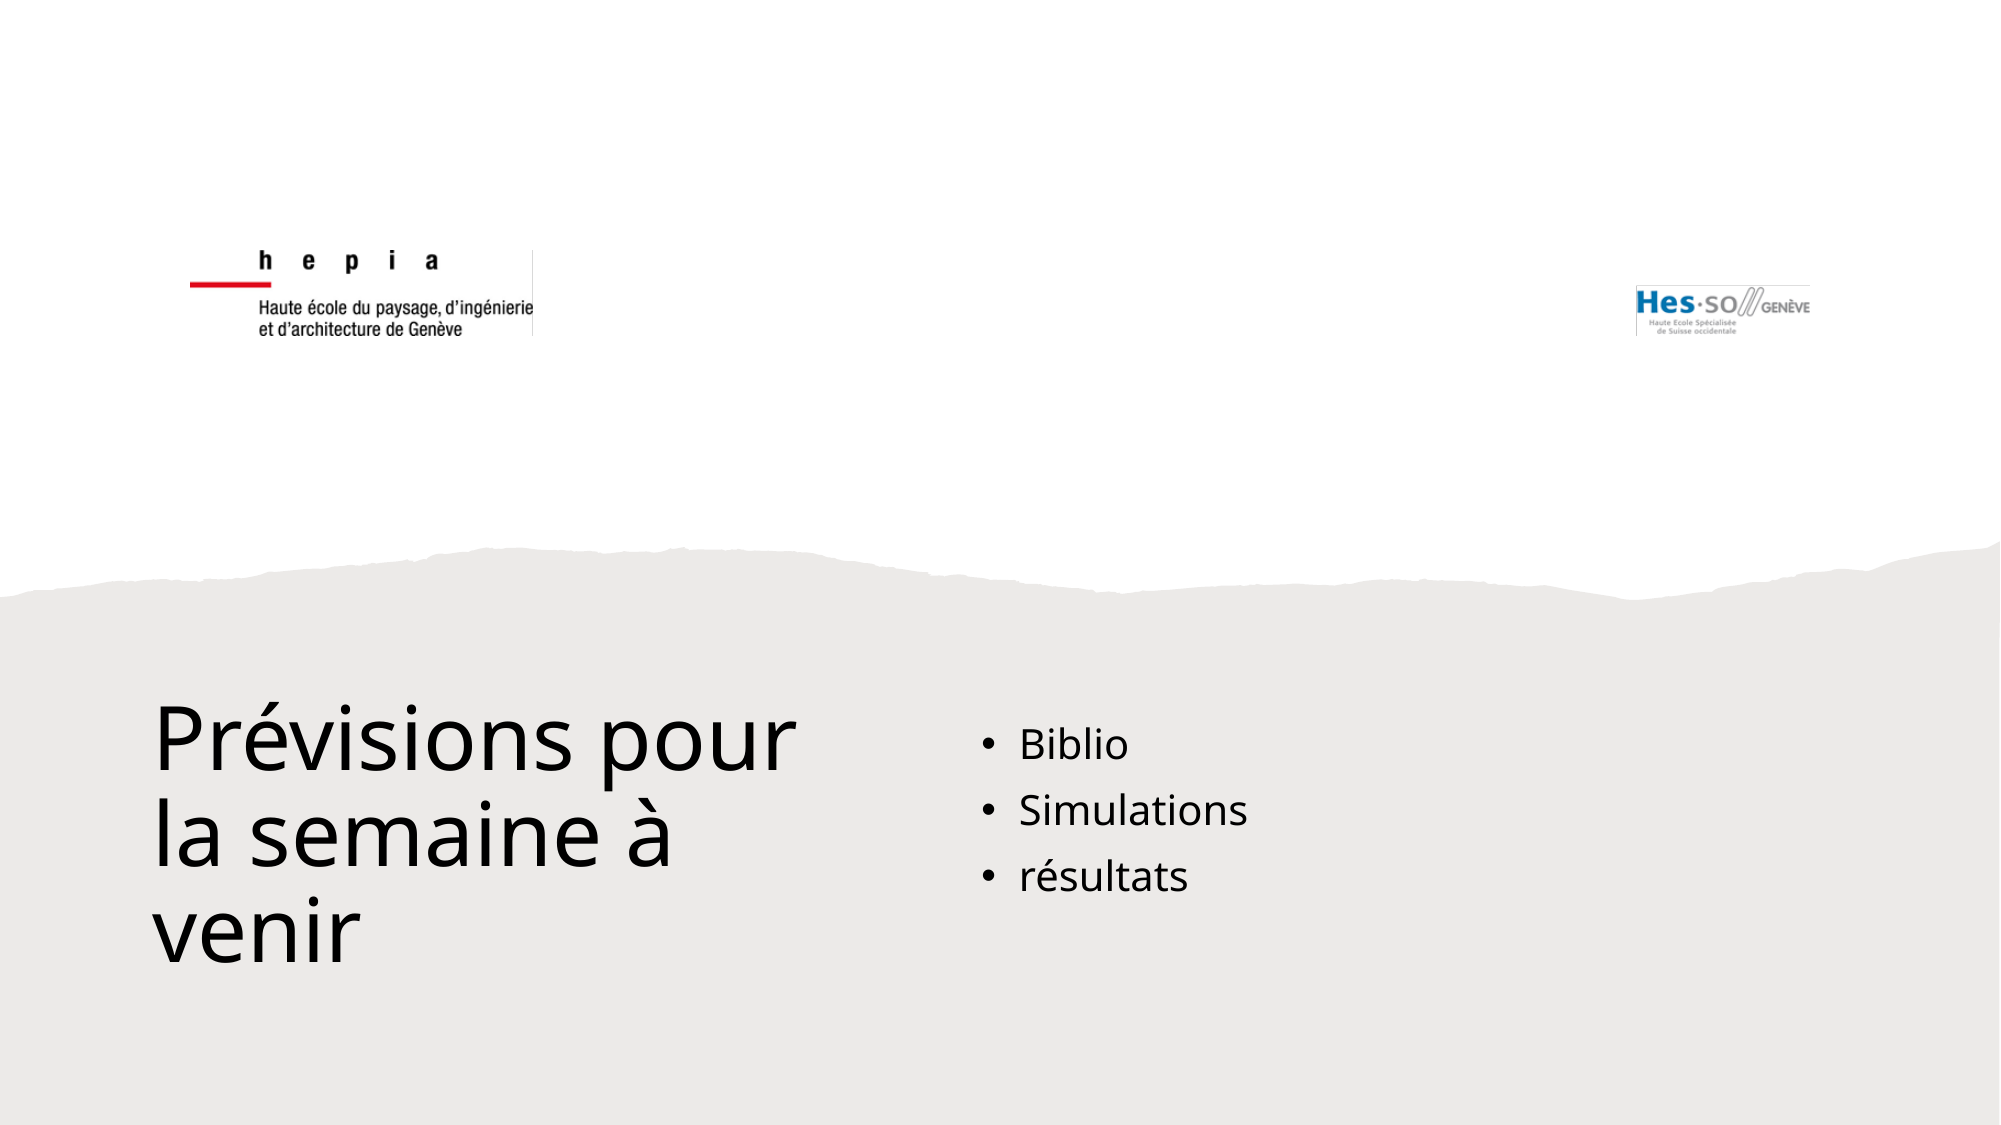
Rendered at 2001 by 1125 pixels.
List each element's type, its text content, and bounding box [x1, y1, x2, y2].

title Prévisions pour la semaine à venir [137, 640, 829, 1035]
text_box [0, 0, 2000, 598]
list Biblio Simulations résultats [966, 615, 1906, 1009]
text_box [0, 539, 2000, 1125]
picture [189, 250, 1811, 337]
